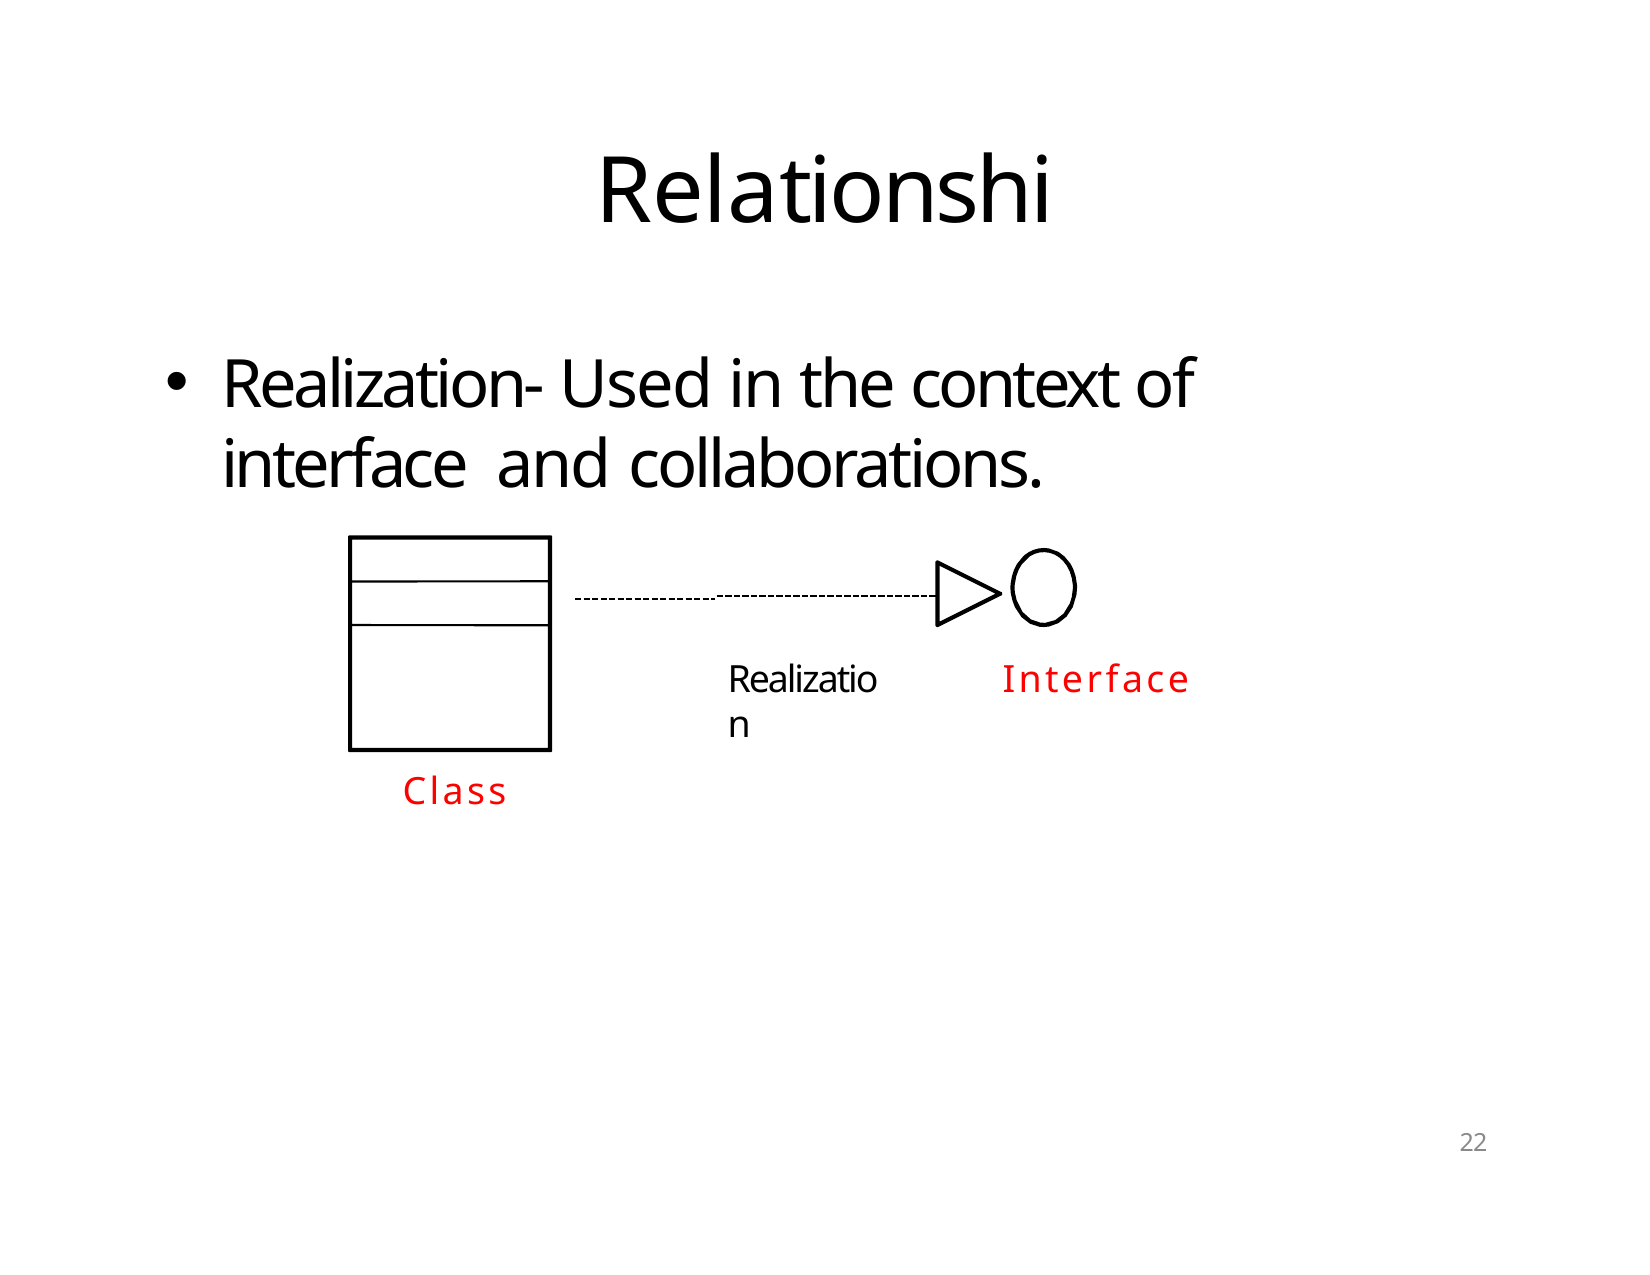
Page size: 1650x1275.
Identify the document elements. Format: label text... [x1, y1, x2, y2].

text_box Interface [1082, 653, 1213, 701]
text_box Class [400, 765, 563, 813]
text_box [347, 535, 1078, 753]
title Relationship [593, 128, 1057, 235]
slide_number 22 [1453, 1135, 1492, 1275]
text_box Realization‐ Used in the context of interface and collaborations. [162, 338, 1406, 501]
text_box [74, 235, 1575, 557]
